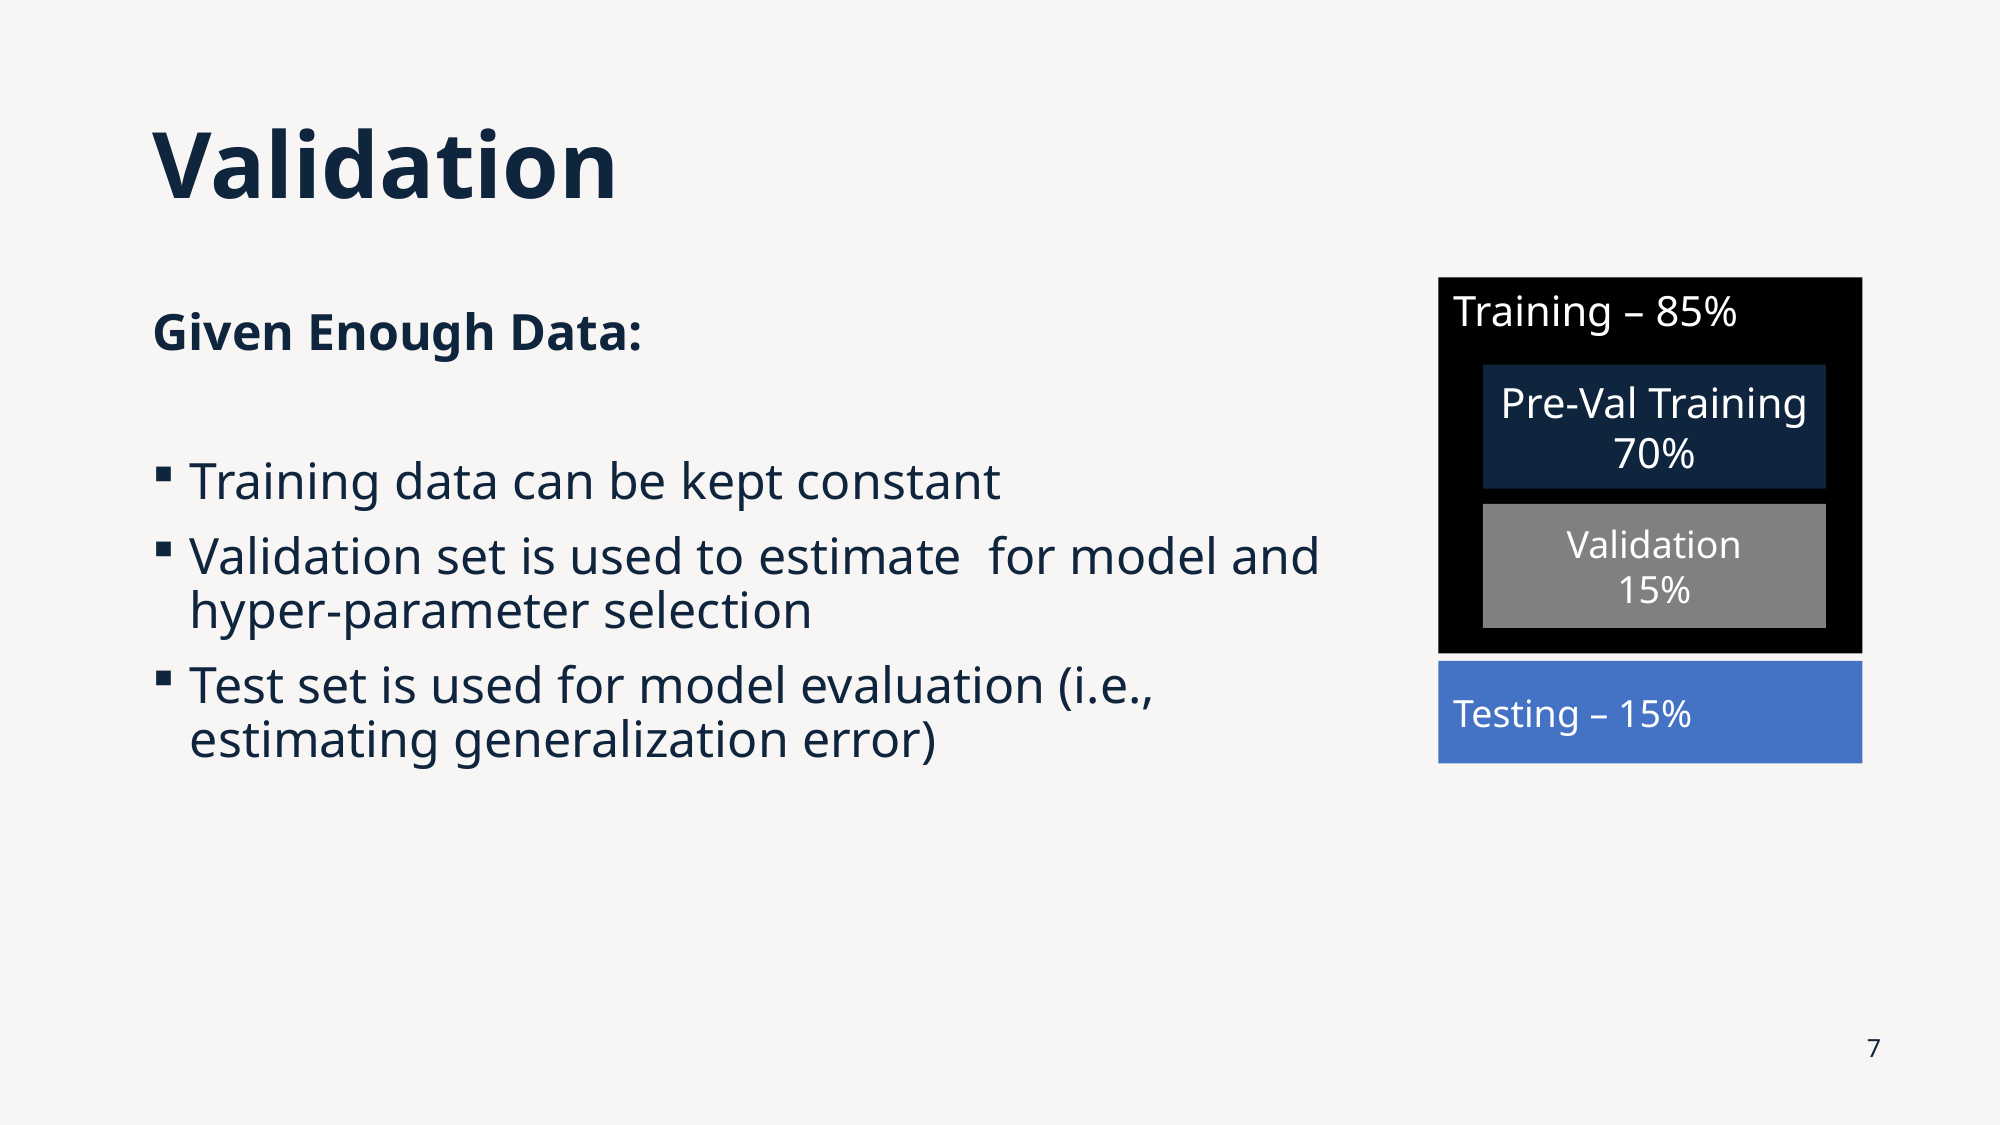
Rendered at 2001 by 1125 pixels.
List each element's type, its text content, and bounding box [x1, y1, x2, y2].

slide_number 7 [1836, 1020, 1912, 1080]
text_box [1438, 277, 1863, 764]
title Validation [137, 59, 1863, 278]
